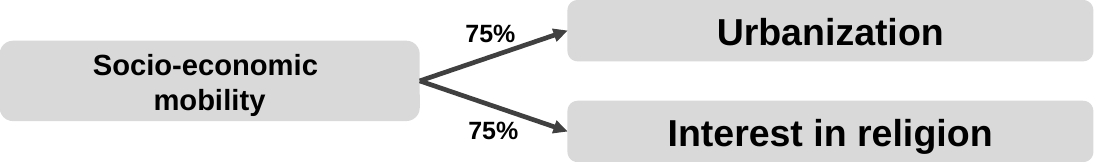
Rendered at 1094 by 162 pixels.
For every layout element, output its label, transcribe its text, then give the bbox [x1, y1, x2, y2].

text_box Socio-economic mobility [0, 39, 419, 123]
text_box 75% [453, 132, 534, 153]
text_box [419, 30, 568, 80]
text_box Interest in religion [566, 99, 1094, 162]
text_box Urbanization [566, 0, 1094, 63]
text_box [419, 80, 568, 132]
text_box 75% [450, 10, 531, 30]
